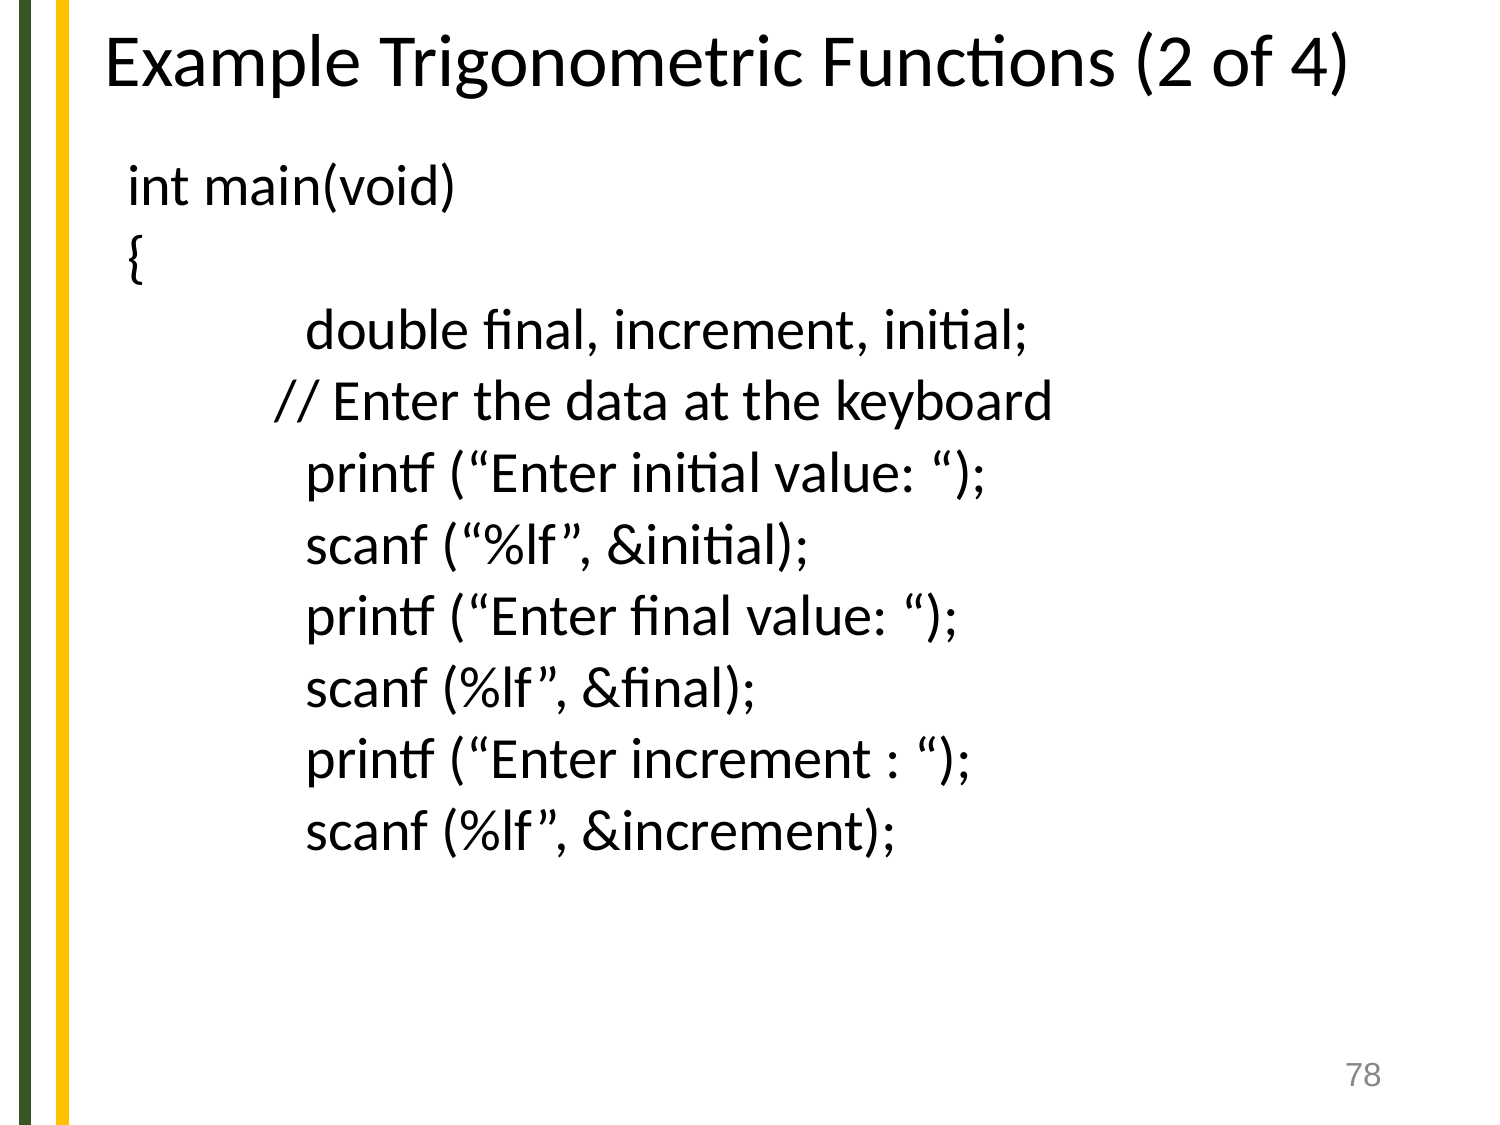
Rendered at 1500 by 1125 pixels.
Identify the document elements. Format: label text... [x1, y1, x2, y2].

title Example Trigonometric Functions (2 of 4) [89, 0, 1415, 154]
slide_number ‹#› [1059, 1042, 1397, 1103]
list int main(void) { double final, increment, initial; // Enter the data at the keyboard printf (“Enter initial value: “); scanf (“%lf”, &initial); printf (“Enter final value: “); scanf (%lf”, &final); printf (“Enter increment : “); scanf (%lf”, &increment); [112, 153, 1436, 1125]
